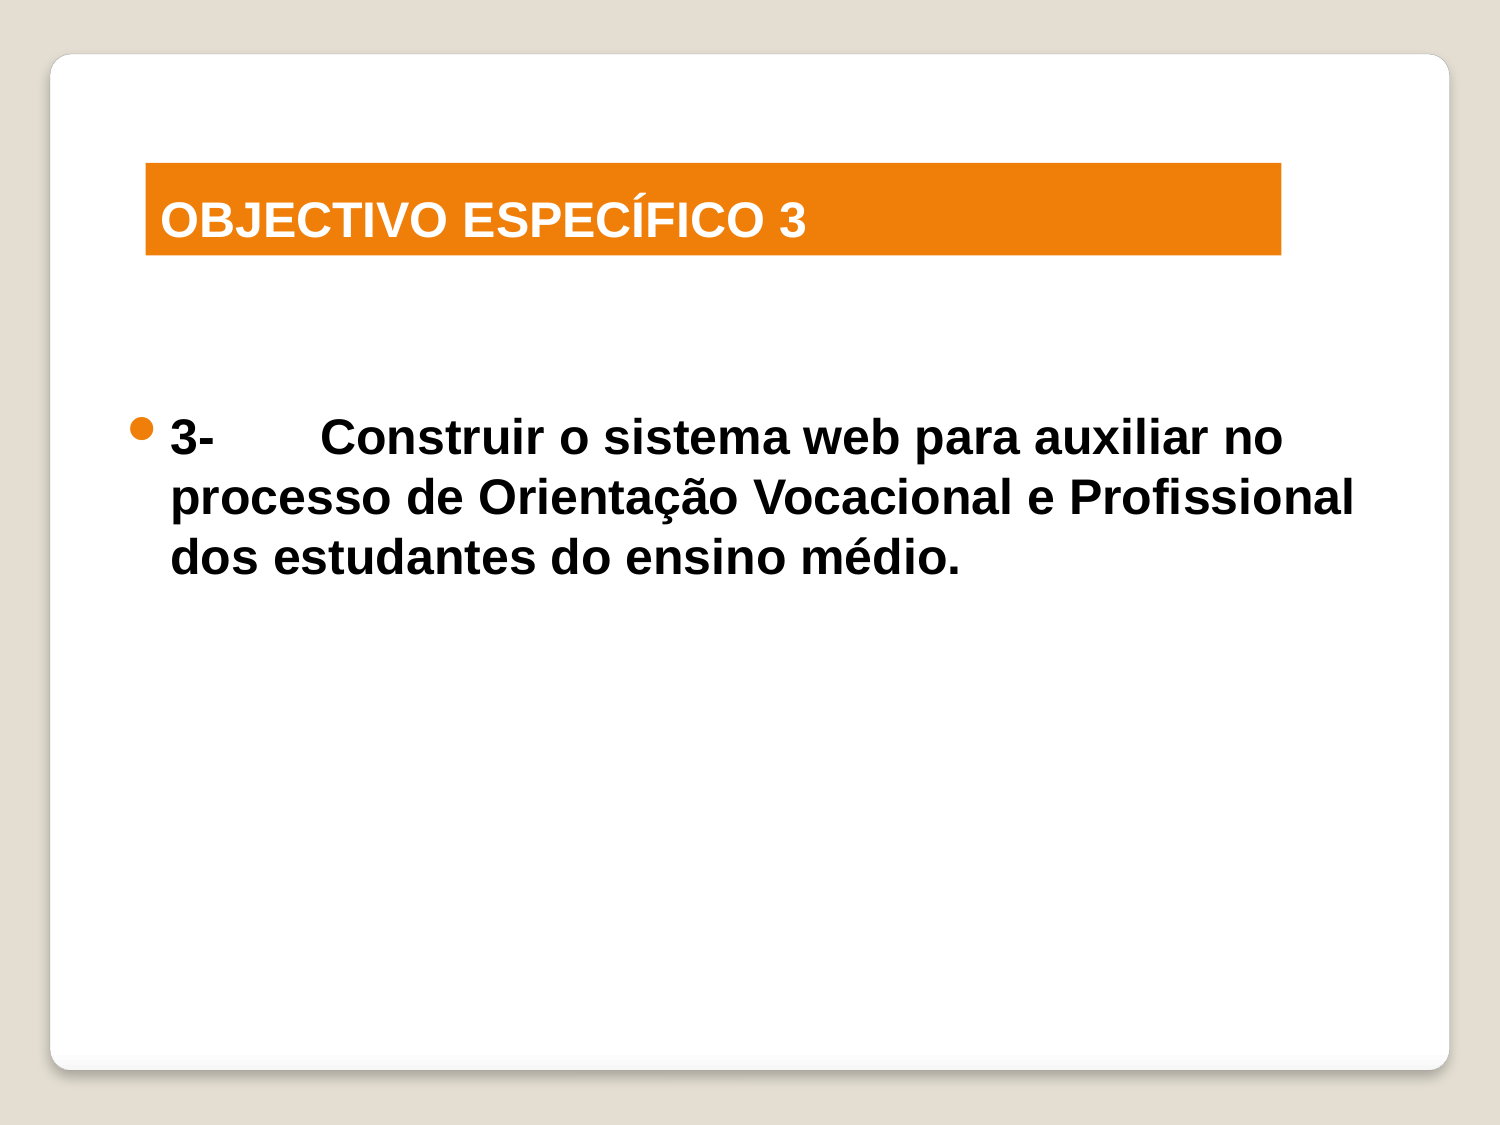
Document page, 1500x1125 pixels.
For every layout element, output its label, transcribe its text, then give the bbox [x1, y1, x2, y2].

text_box [88, 302, 1402, 988]
title OBJECTIVO ESPECÍFICO 3 [145, 162, 1282, 256]
text_box 3- Construir o sistema web para auxiliar no processo de Orientação Vocacional e Profissional dos estudantes do ensino médio. [112, 397, 1425, 516]
